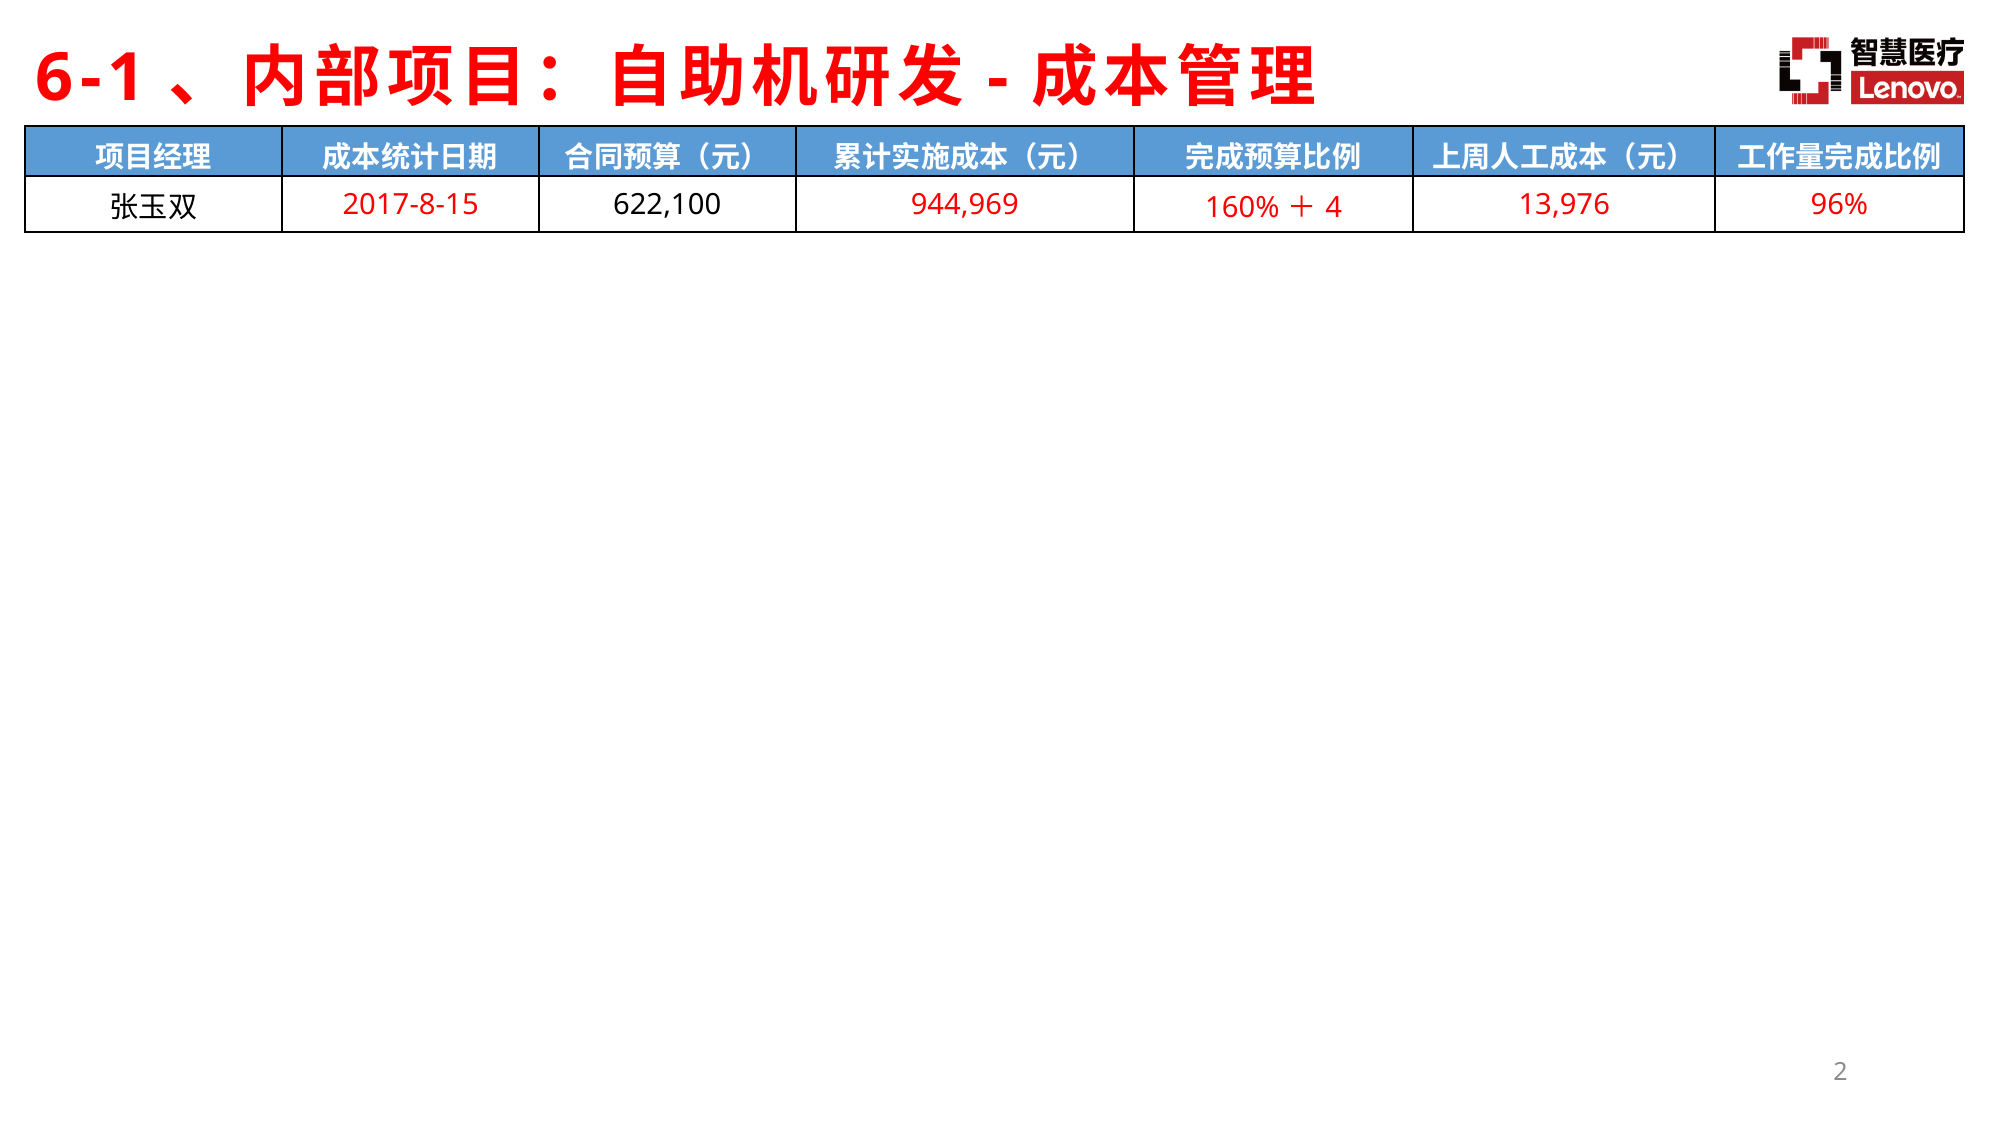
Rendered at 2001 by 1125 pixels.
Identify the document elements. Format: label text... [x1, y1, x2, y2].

table_cell 13,976 [1414, 177, 1714, 231]
text_box 6-1、内部项目：自助机研发-成本管理 [20, 26, 1332, 121]
table_cell 96% [1716, 177, 1963, 231]
picture [1778, 36, 1965, 105]
table_header 工作量完成比例 [1716, 127, 1963, 175]
table_header 累计实施成本（元） [797, 127, 1133, 175]
table_cell 160%＋4 [1135, 177, 1412, 231]
table_header 成本统计日期 [283, 127, 538, 175]
slide_number 1 [1412, 1042, 1863, 1103]
table_header 项目经理 [26, 127, 281, 175]
table_header 上周人工成本（元） [1414, 127, 1714, 175]
table_header 合同预算（元） [540, 127, 795, 175]
table_cell 622,100 [540, 177, 795, 231]
table_cell 2017-8-15 [283, 177, 538, 231]
table_cell 944,969 [797, 177, 1133, 231]
table_cell 张玉双 [26, 177, 281, 231]
table_header 完成预算比例 [1135, 127, 1412, 175]
